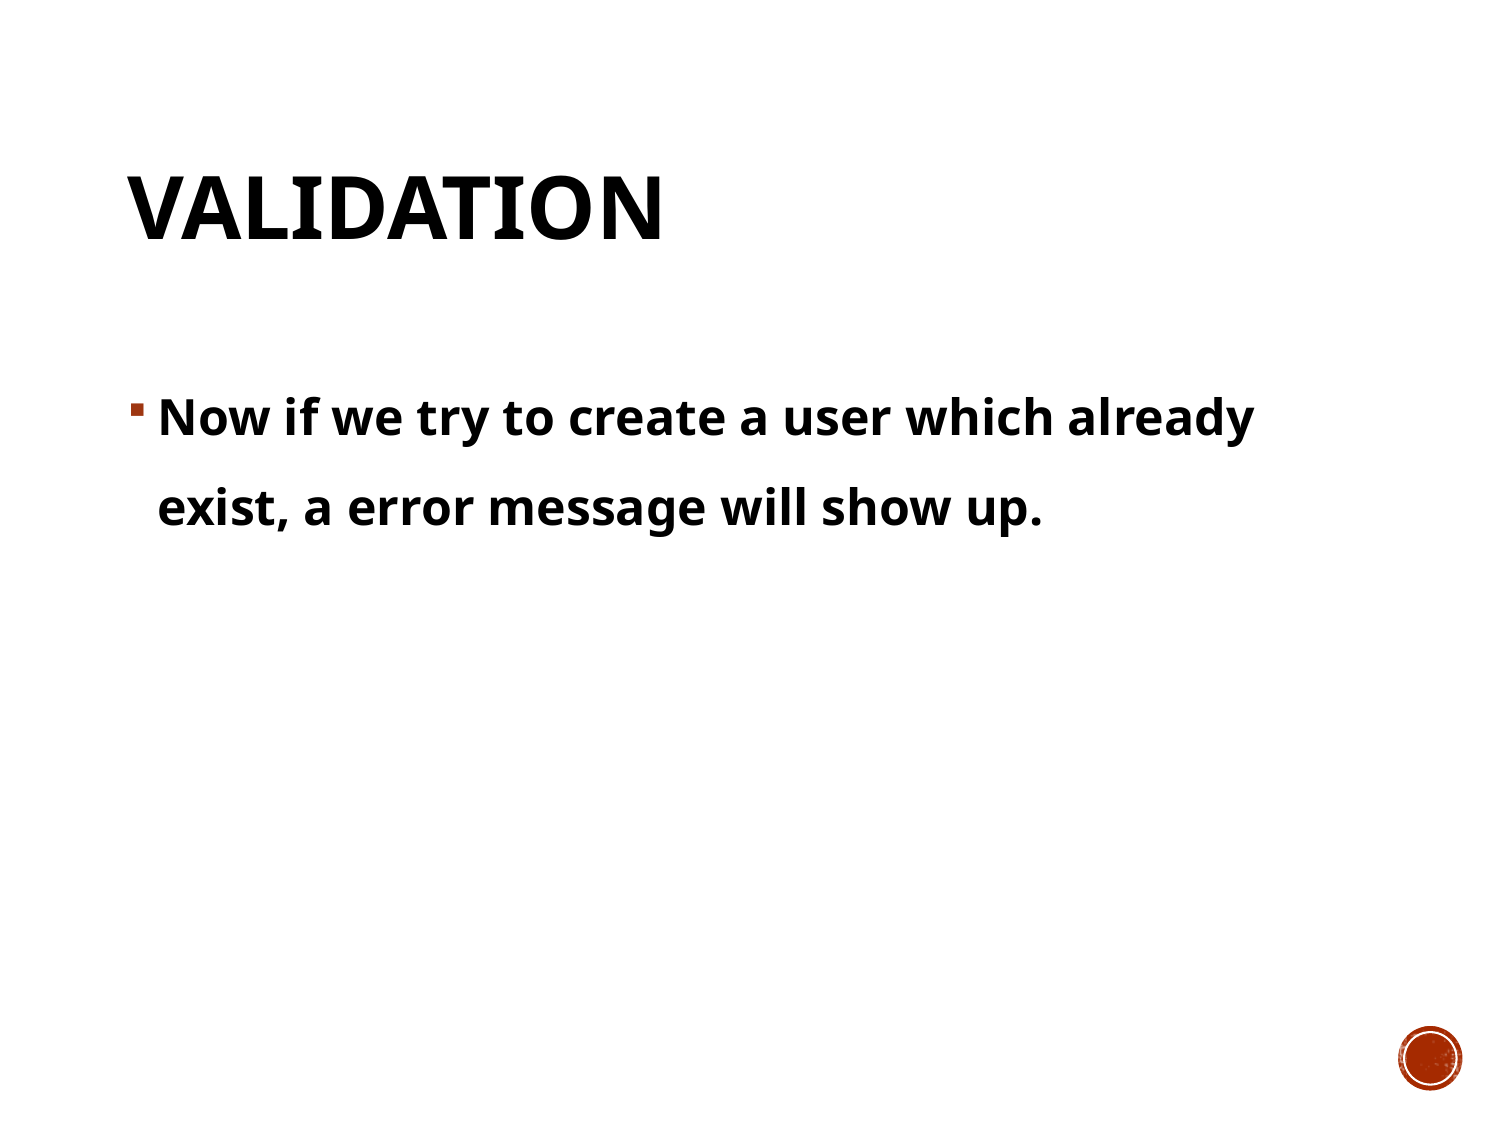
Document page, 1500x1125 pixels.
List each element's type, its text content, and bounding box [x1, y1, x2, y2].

list Now if we try to create a user which already exist, a error message will show up. [112, 348, 1388, 1013]
title Validation [112, 79, 1388, 344]
